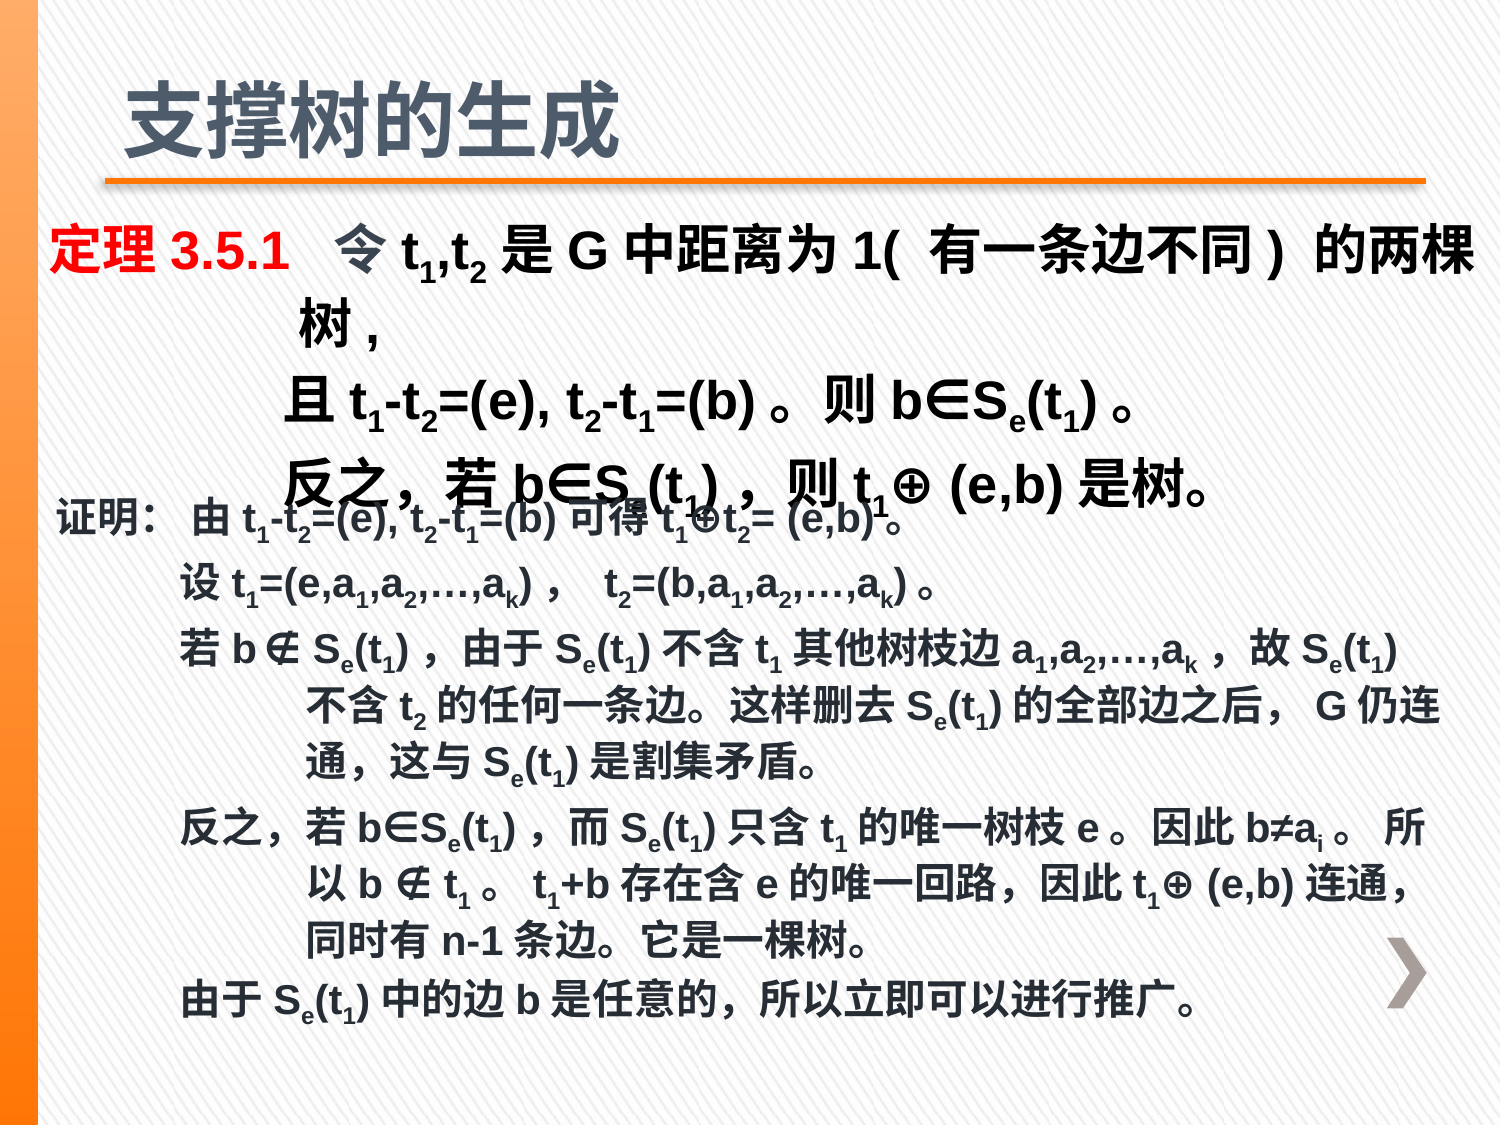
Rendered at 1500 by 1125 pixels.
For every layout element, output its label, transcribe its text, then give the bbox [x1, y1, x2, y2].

title 支撑树的生成 [107, 57, 1326, 176]
text_box 证明： 由t1-t2=(e), t2-t1=(b)可得t1⊕t2= (e,b)。 设t1=(e,a1,a2,…,ak)， t2=(b,a1,a2,…,ak)。 若b ∉ Se(t1)，由于Se(t1)不含t1其他树枝边a1,a2,…,ak，故Se(t1)不含t2的任何一条边。这样删去Se(t1)的全部边之后，G仍连通，这与Se(t1)是割集矛盾。 反之，若b∈Se(t1)，而Se(t1)只含t1的唯一树枝e。因此b≠ai。 所以b ∉ t1。t1+b存在含e的唯一回路，因此t1⊕ (e,b)连通，同时有n-1条边。它是一棵树。 由于Se(t1)中的边b是任意的，所以立即可以进行推广。 [41, 483, 1459, 1037]
text_box 定理3.5.1 令t1,t2是G中距离为1( 有一条边不同) 的两棵树, 且t1-t2=(e), t2-t1=(b)。则b∈Se(t1)。 反之，若b∈Se(t1)，则t1⊕ (e,b)是树。 [33, 207, 1500, 532]
text_box [0, 281, 33, 285]
